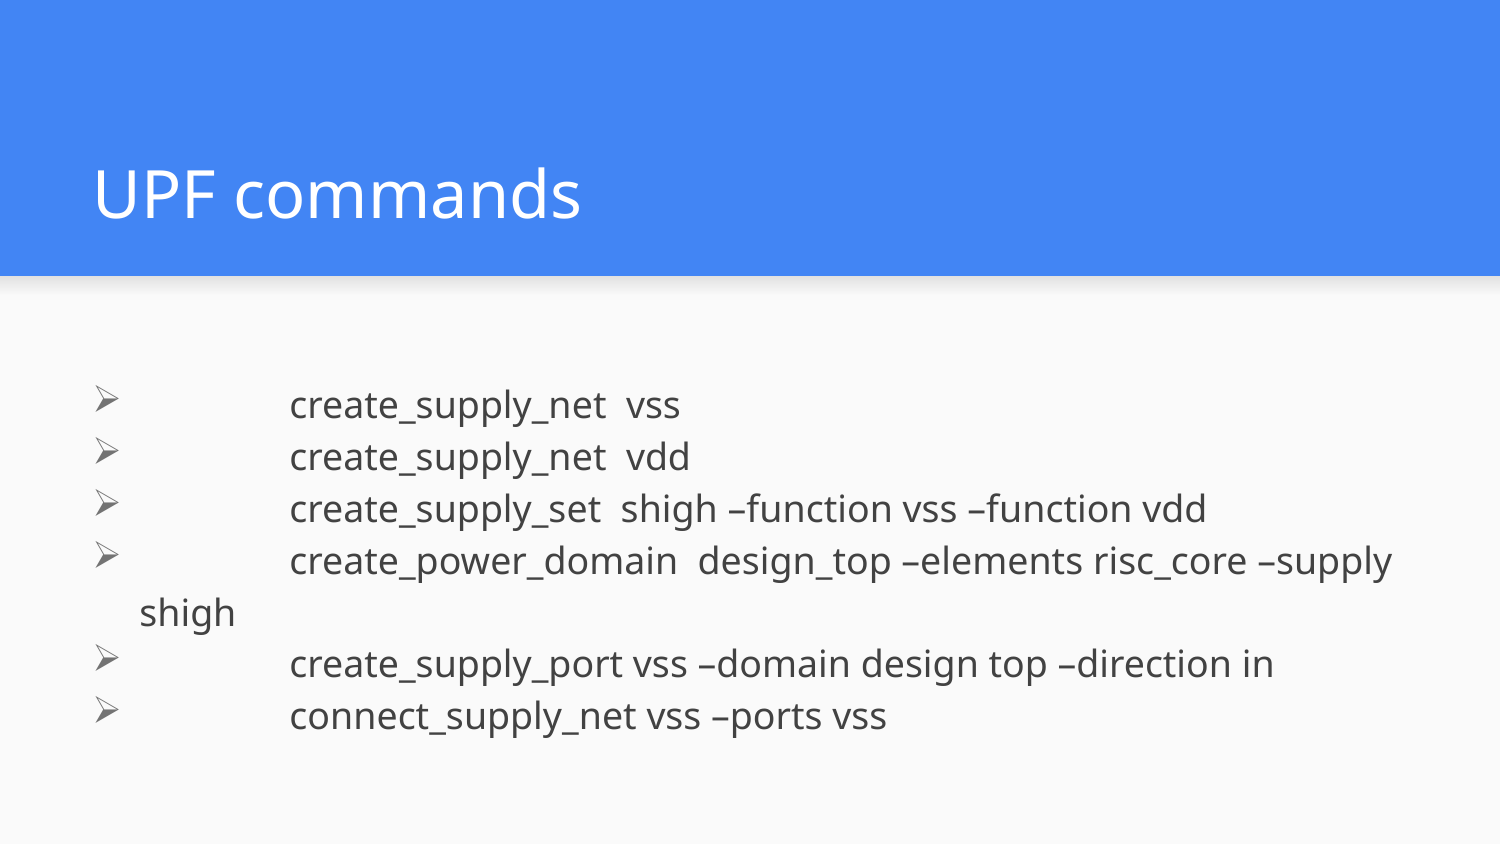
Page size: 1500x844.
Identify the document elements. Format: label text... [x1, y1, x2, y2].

title UPF commands [77, 121, 1427, 248]
list create_supply_net vss create_supply_net vdd create_supply_set shigh –function vss –function vdd create_power_domain design_top –elements risc_core –supply shigh create_supply_port vss –domain design top –direction in connect_supply_net vss –ports vss [77, 314, 1427, 760]
